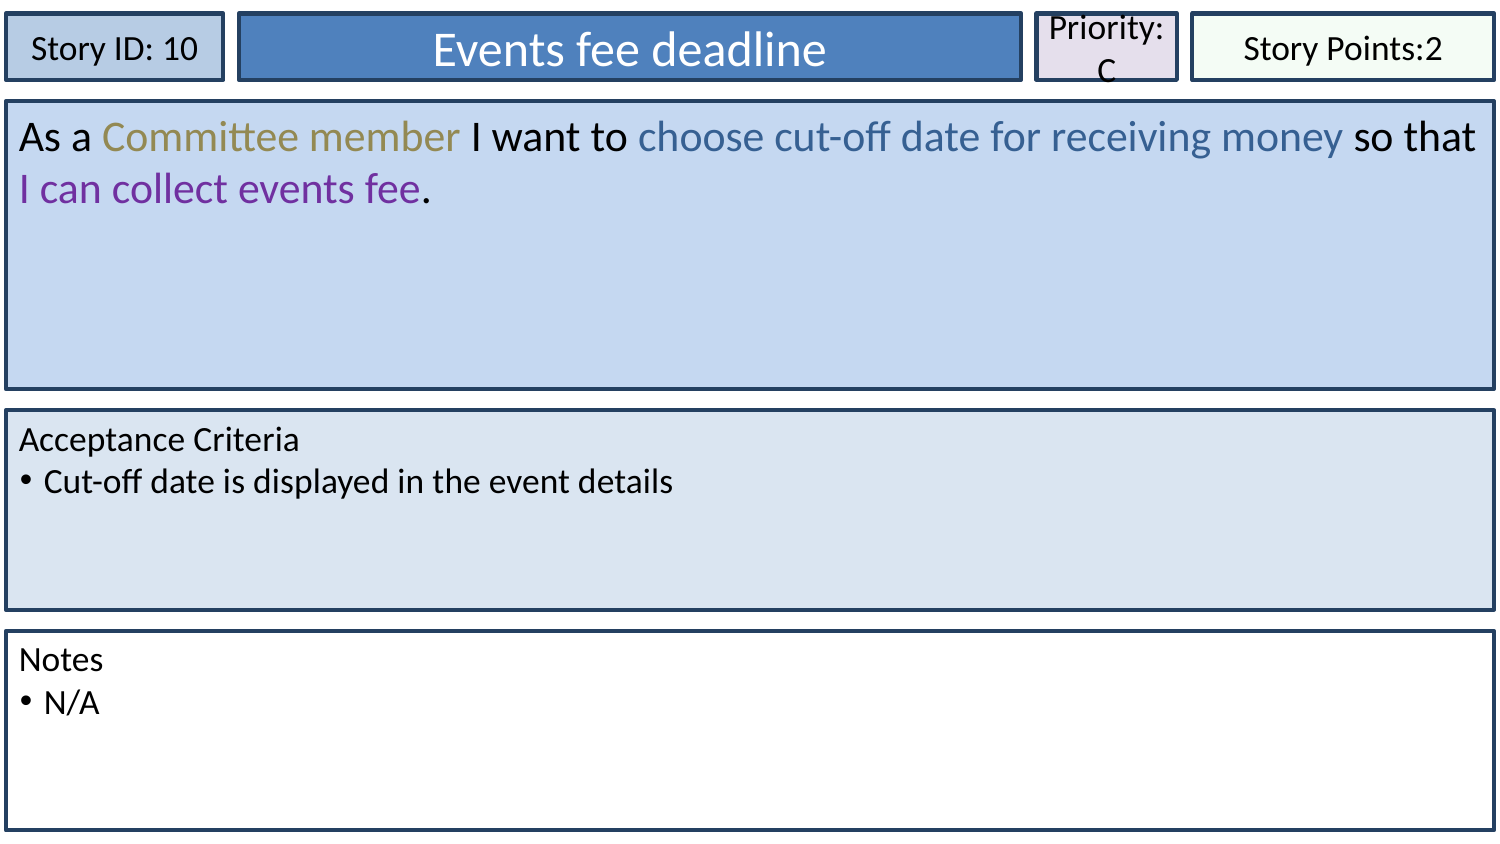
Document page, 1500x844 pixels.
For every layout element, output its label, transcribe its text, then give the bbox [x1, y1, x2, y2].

text_box Story ID: 10 [5, 13, 224, 80]
text_box As a Committee member I want to choose cut-off date for receiving money so that I can collect events fee. [5, 101, 1494, 389]
text_box Story Points:2 [1192, 13, 1495, 80]
text_box Notes N/A [5, 631, 1494, 831]
text_box Acceptance Criteria Cut-off date is displayed in the event details [5, 410, 1494, 610]
text_box Events fee deadline [238, 13, 1022, 80]
text_box Priority: C [1036, 13, 1177, 80]
